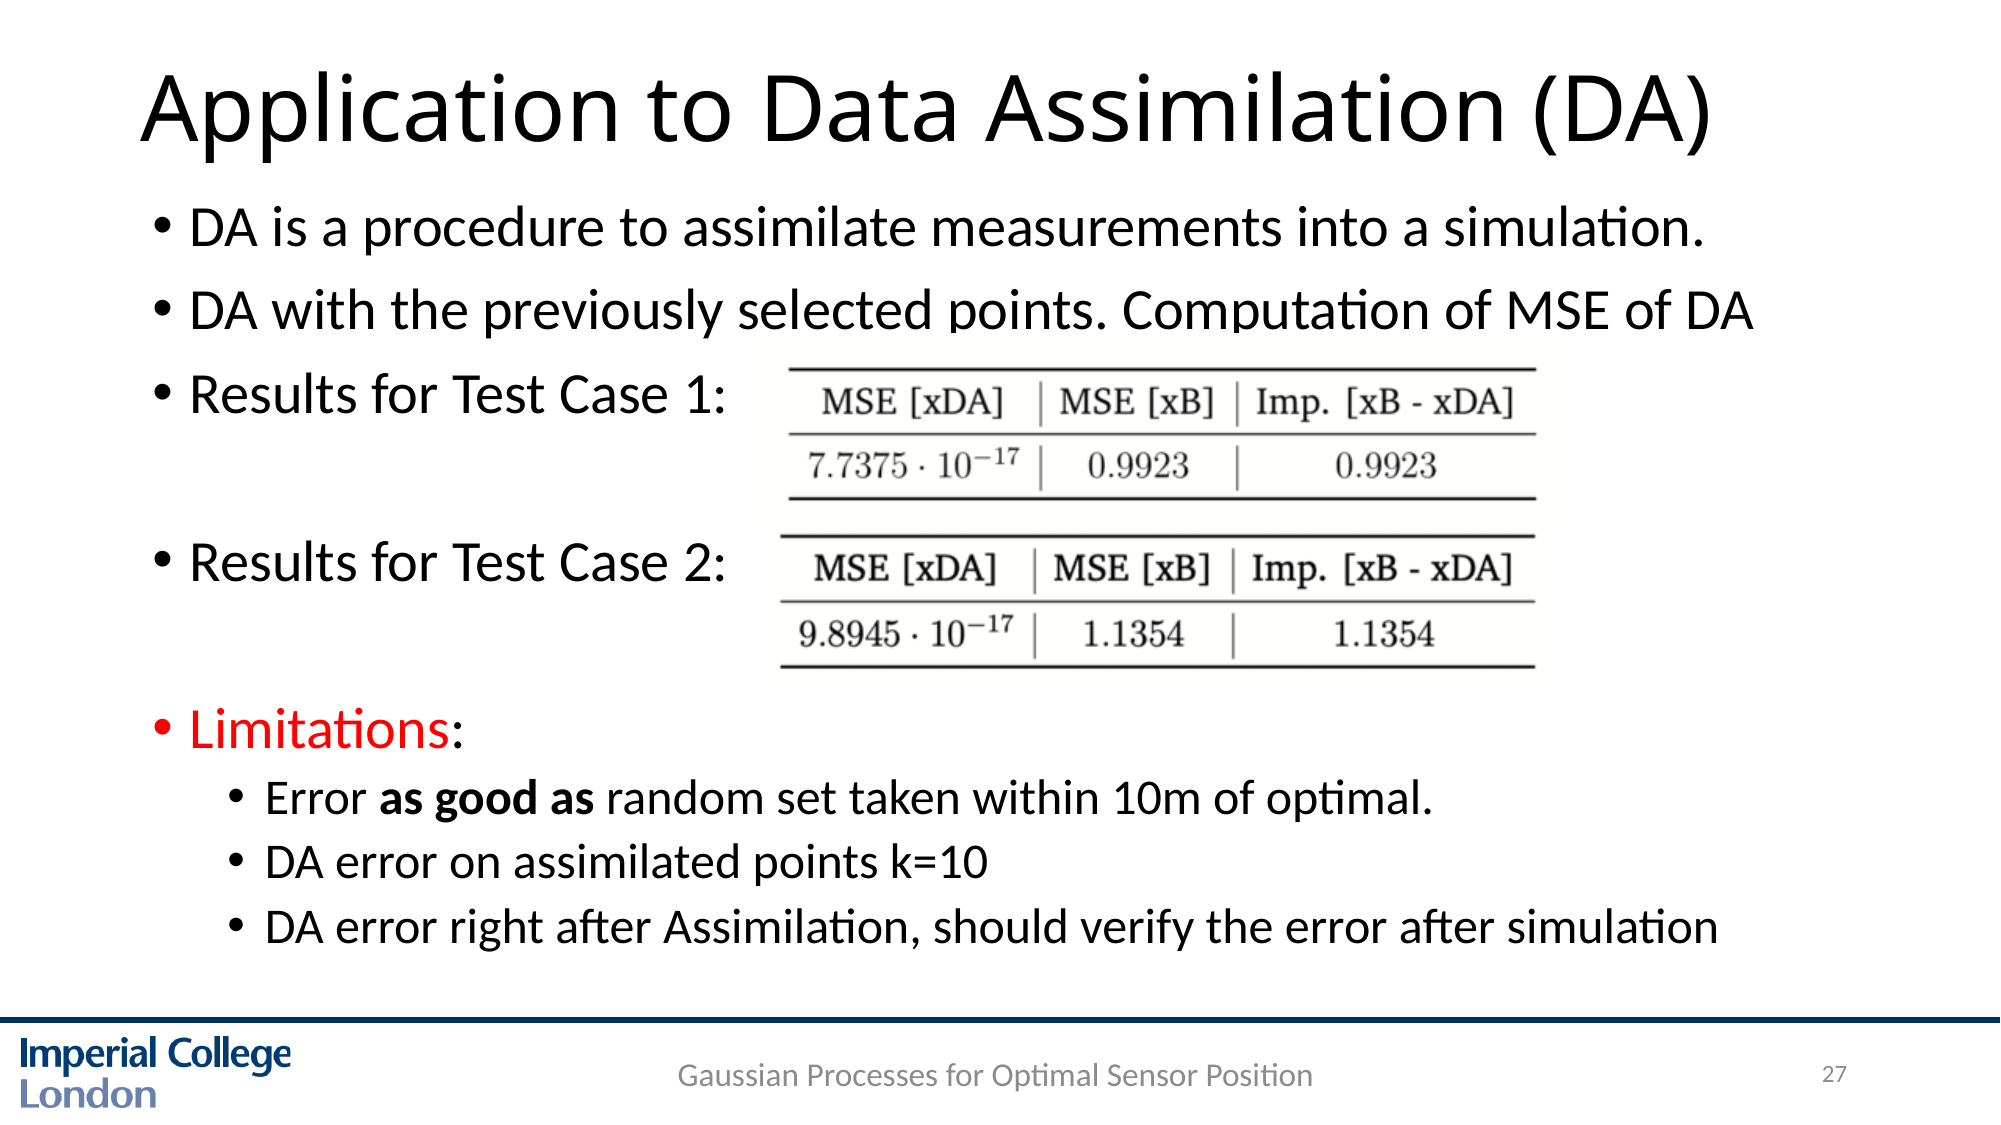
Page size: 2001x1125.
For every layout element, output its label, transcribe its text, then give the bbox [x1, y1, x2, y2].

title Application to Data Assimilation (DA) [0, 3, 2000, 221]
list DA is a procedure to assimilate measurements into a simulation. DA with the previously selected points. Computation of MSE of DA Results for Test Case 1: Results for Test Case 2: Limitations: Error as good as random set taken within 10m of optimal. DA error on assimilated points k=10 DA error right after Assimilation, should verify the error after simulation [137, 188, 1863, 1020]
footer Gaussian Processes for Optimal Sensor Position [662, 1042, 1338, 1103]
slide_number 27 [1412, 1042, 1863, 1103]
picture [755, 333, 1563, 691]
